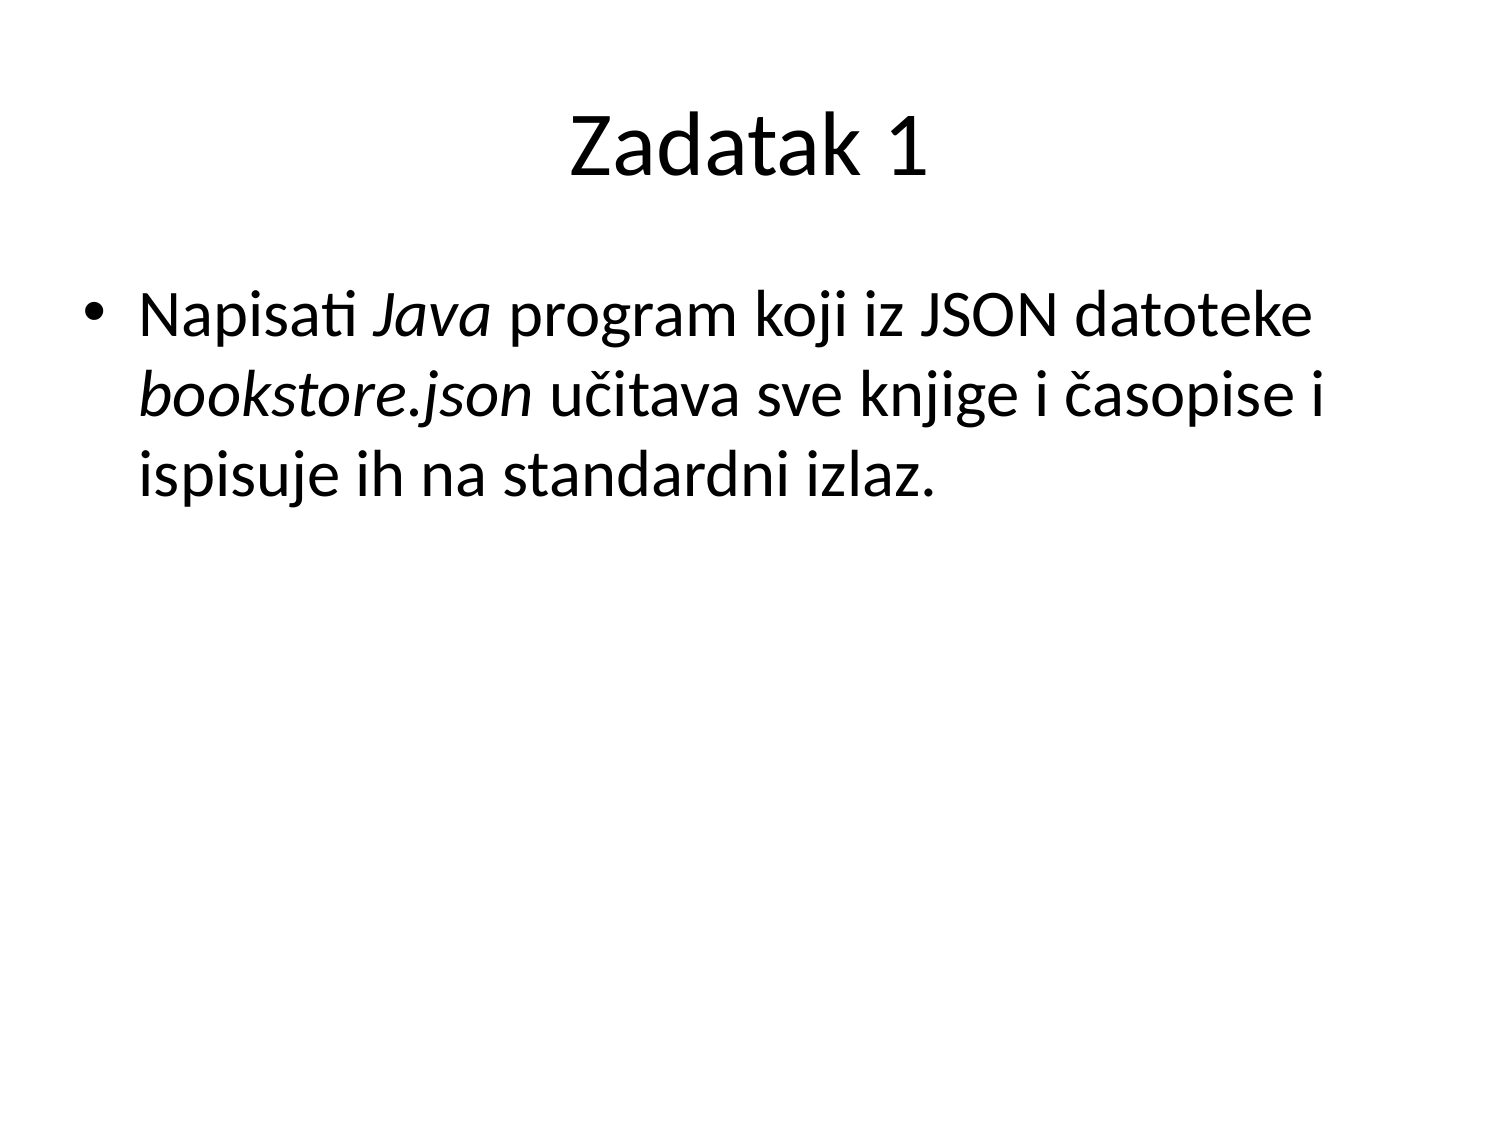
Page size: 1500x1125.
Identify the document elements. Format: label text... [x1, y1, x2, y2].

title Zadatak 1 [74, 44, 1426, 234]
list Napisati Java program koji iz JSON datoteke bookstore.json učitava sve knjige i časopise i ispisuje ih na standardni izlaz. [74, 261, 1426, 1006]
